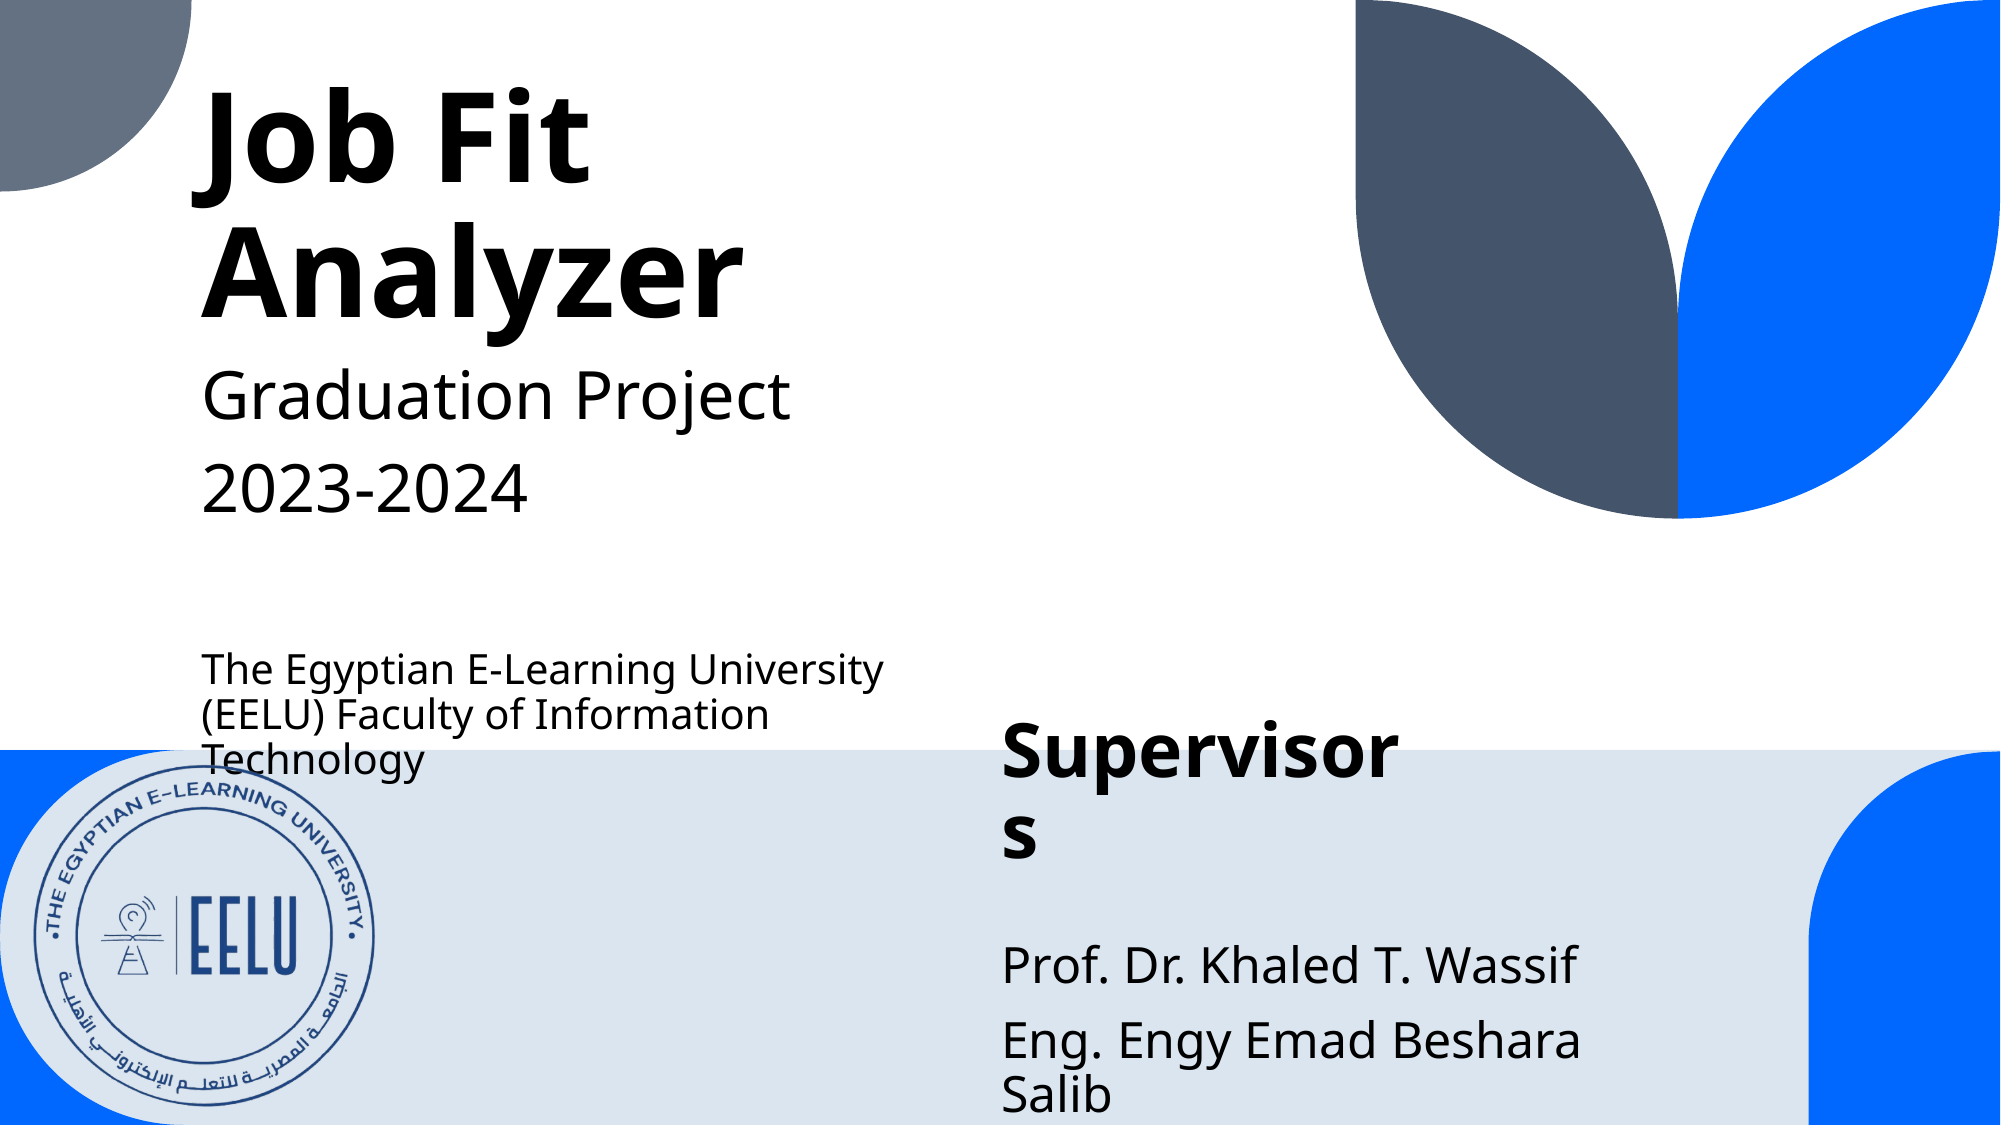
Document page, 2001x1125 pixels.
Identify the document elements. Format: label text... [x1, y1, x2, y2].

text_box The Egyptian E-Learning University (EELU) Faculty of Information Technology [559, 640, 982, 767]
text_box Prof. Dr. Khaled T. Wassif Eng. Engy Emad Beshara Salib [985, 932, 1677, 1095]
subtitle Graduation Project 2023-2024 [186, 354, 825, 487]
text_box Supervisors [986, 664, 1442, 882]
picture [0, 580, 559, 1125]
title Job Fit Analyzer [186, 206, 1112, 352]
